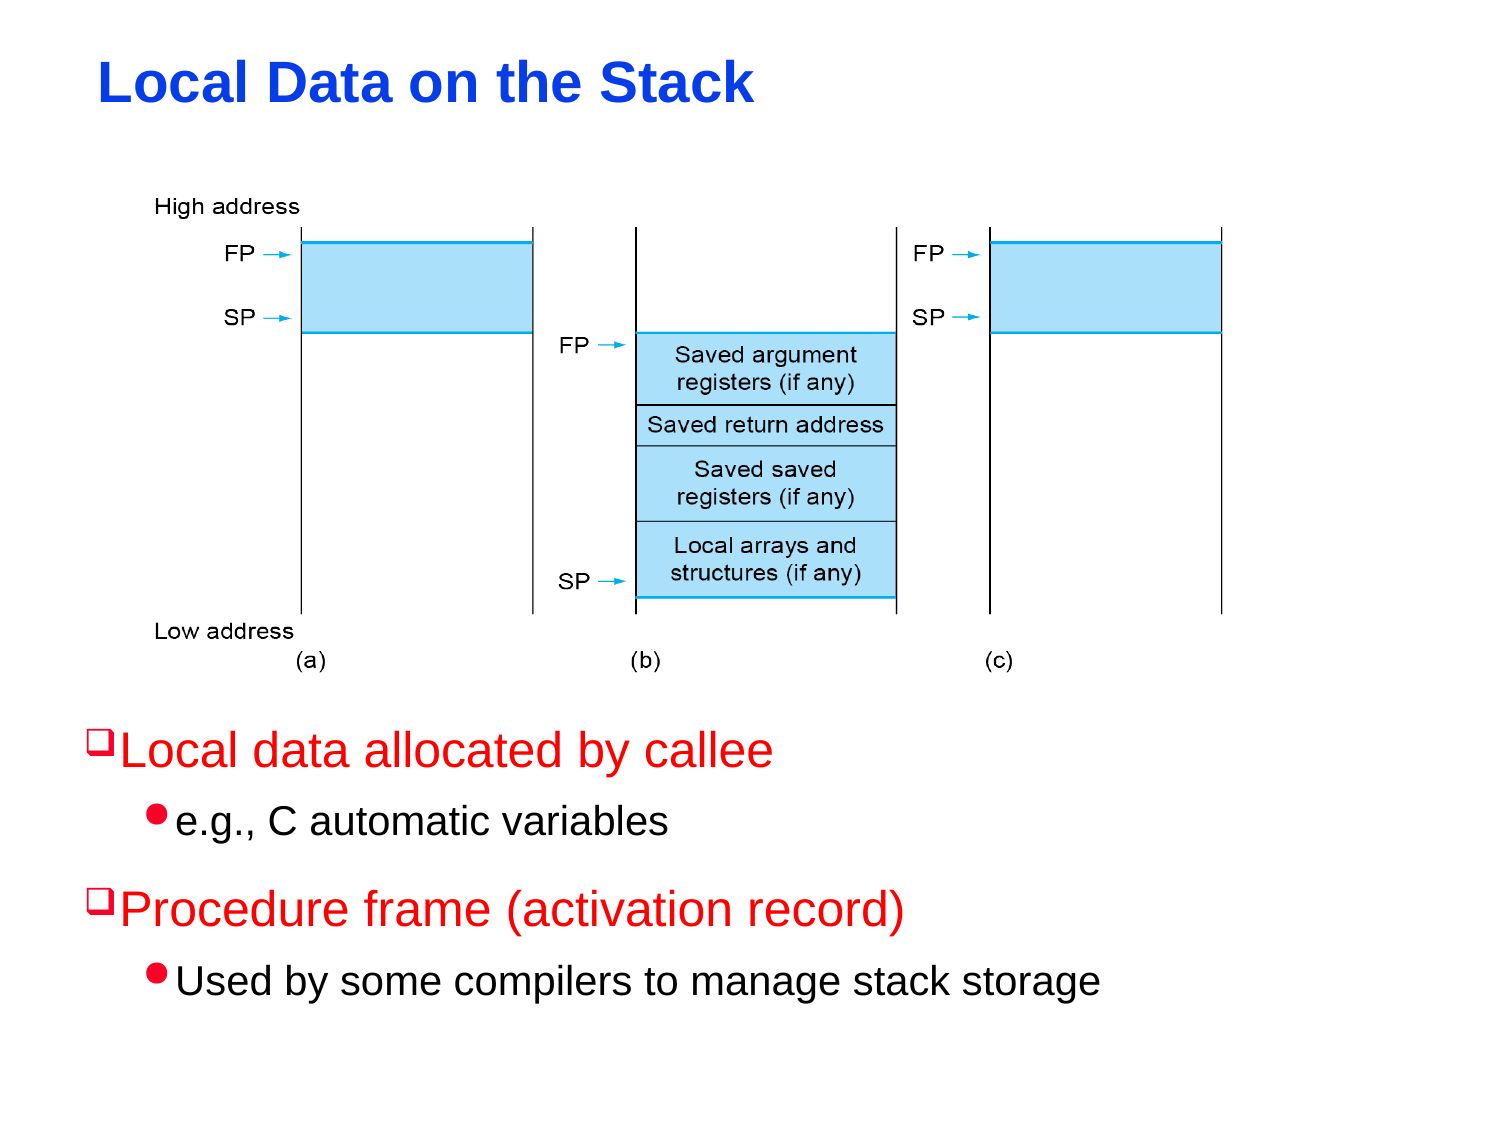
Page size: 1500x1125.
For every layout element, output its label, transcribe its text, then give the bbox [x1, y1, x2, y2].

list Local data allocated by callee e.g., C automatic variables Procedure frame (activation record) Used by some compilers to manage stack storage [72, 712, 1412, 1087]
picture [152, 194, 1223, 676]
title Local Data on the Stack [86, 49, 1426, 121]
